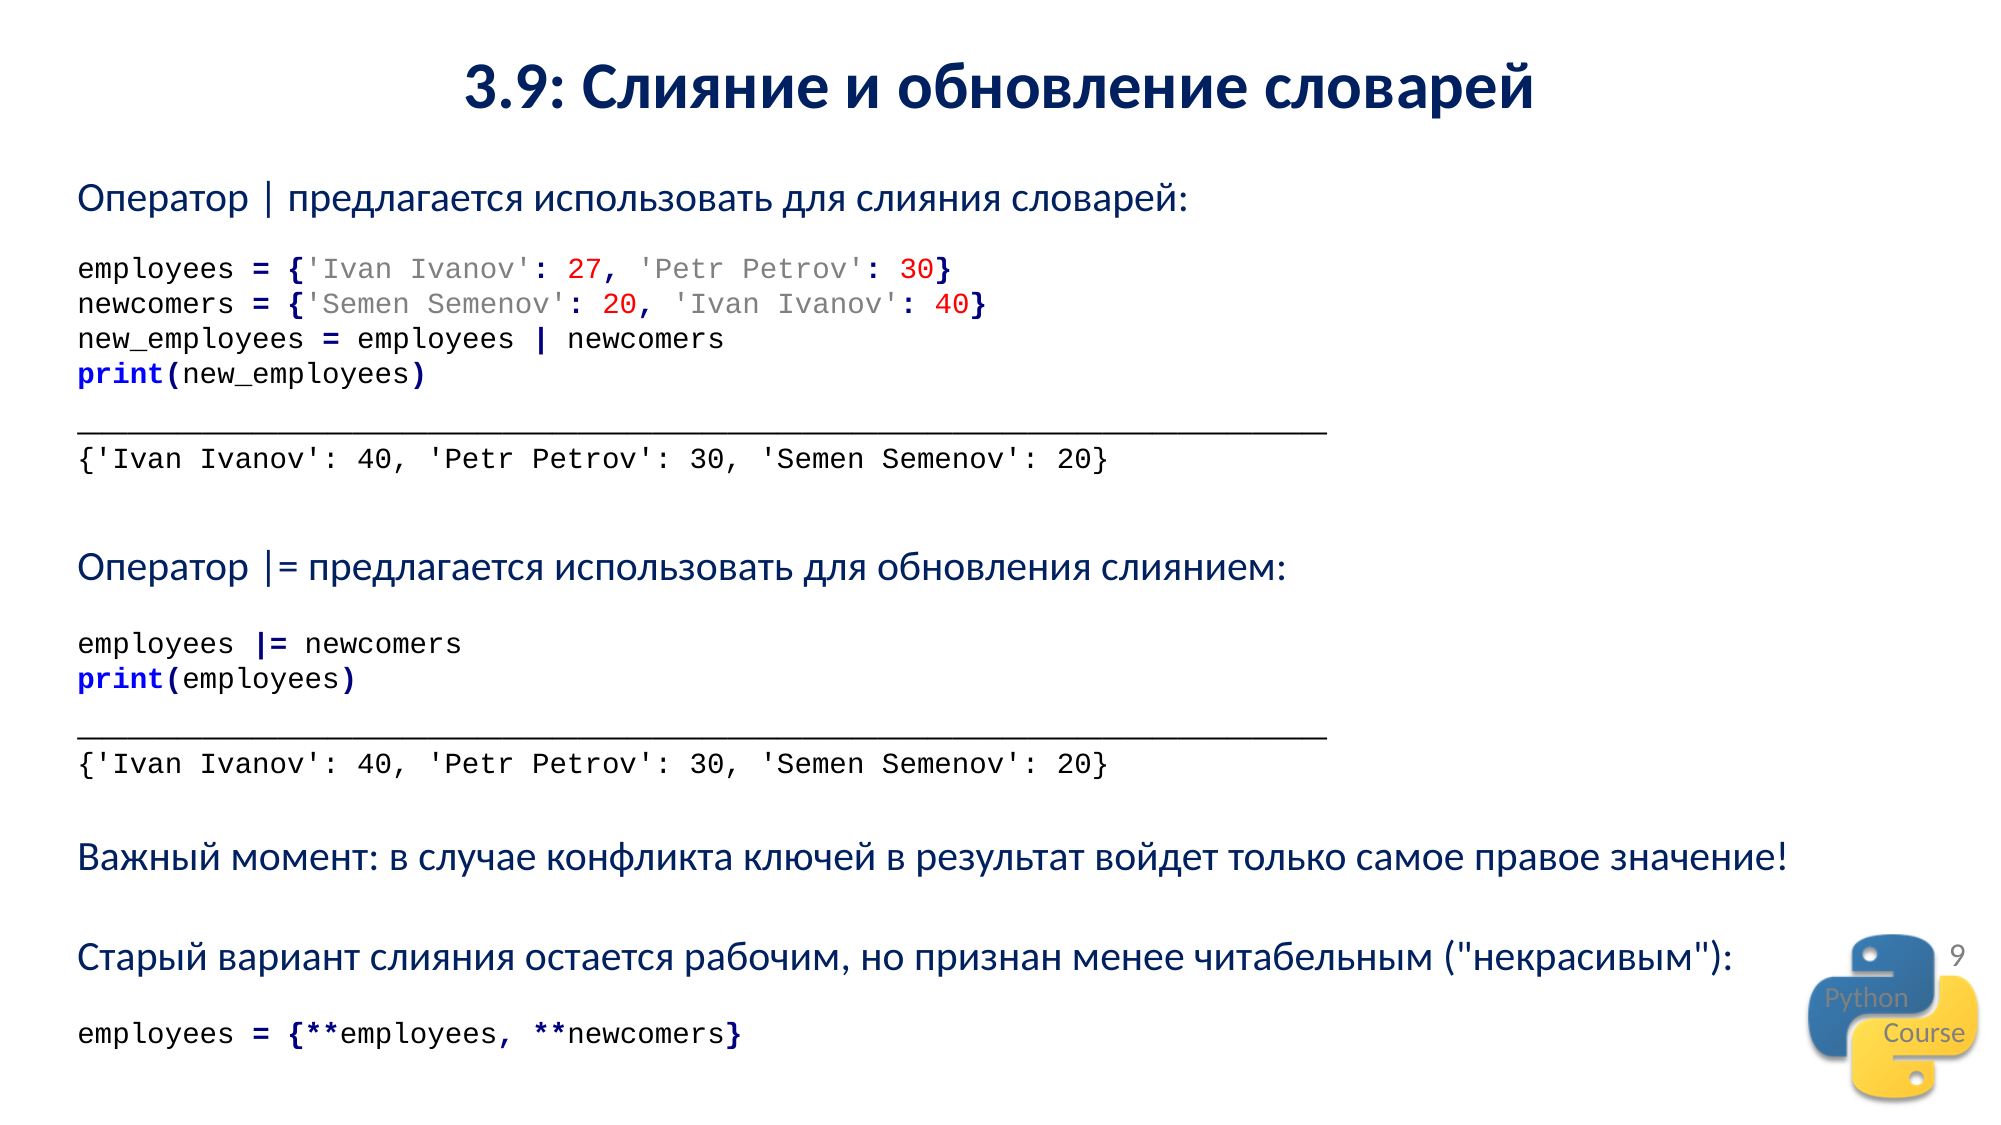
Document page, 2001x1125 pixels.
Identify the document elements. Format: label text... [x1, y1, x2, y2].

picture [1801, 932, 1985, 1110]
title 3.9: Слияние и обновление словарей [0, 34, 2000, 149]
text_box Оператор | предлагается использовать для слияния словарей: employees = {'Ivan Ivanov': 27, 'Petr Petrov': 30} newcomers = {'Semen Semenov': 20, 'Ivan Ivanov': 40} new_employees = employees | newcomers print(new_employees) __________________________________________________ {'Ivan Ivanov': 40, 'Petr Petrov': 30, 'Semen Semenov': 20} Оператор |= предлагается использовать для обновления слиянием: employees |= newcomers print(employees) __________________________________________________ {'Ivan Ivanov': 40, 'Petr Petrov': 30, 'Semen Semenov': 20} Важный момент: в случае конфликта ключей в результат войдет только самое правое значение! Старый вариант слияния остается рабочим, но признан менее читабельным ("некрасивым"): employees = {**employees, **newcomers} [62, 162, 1936, 1097]
